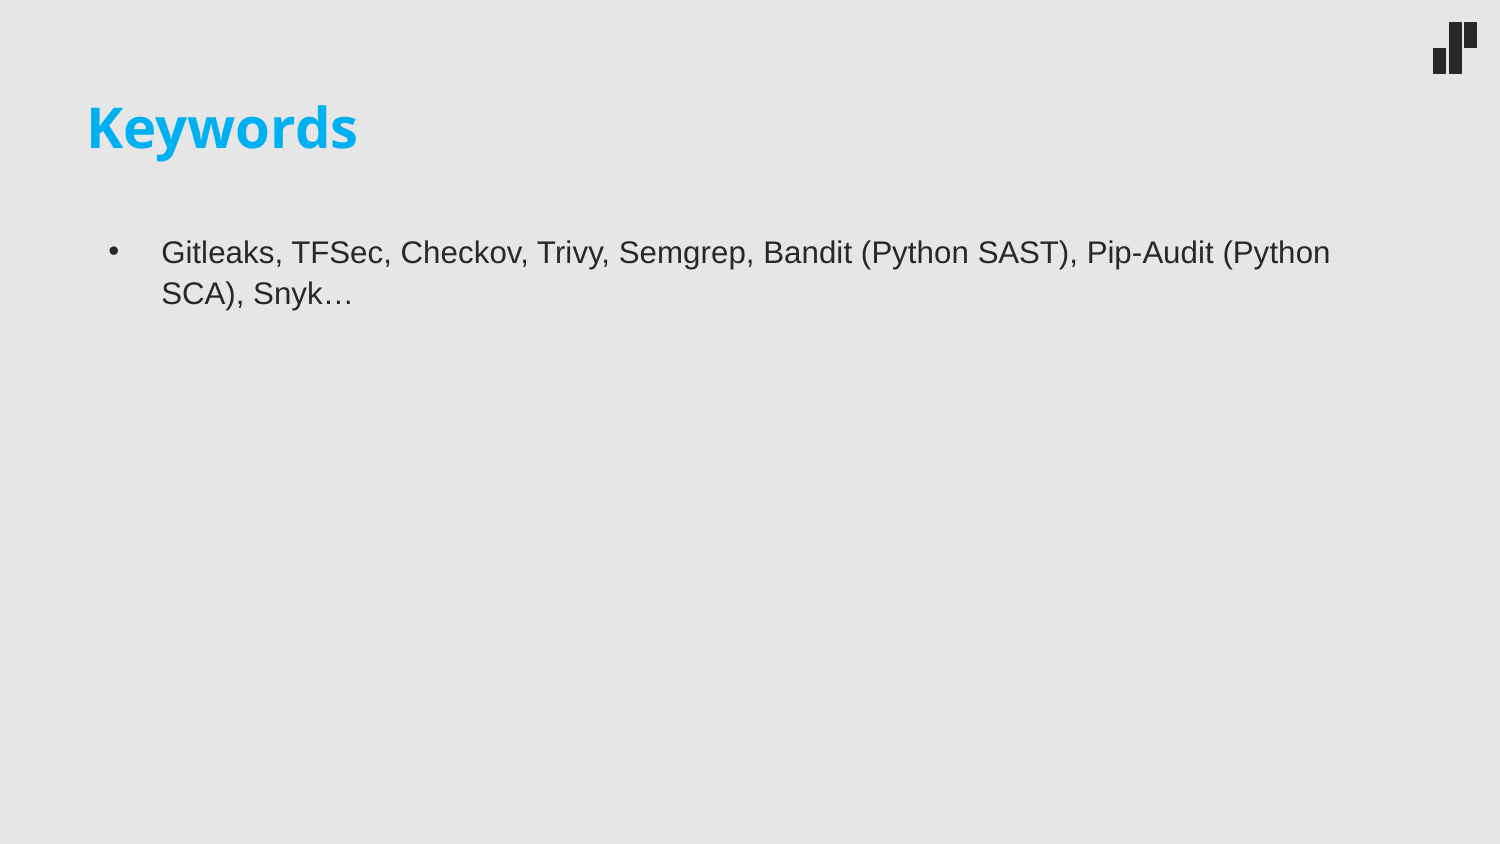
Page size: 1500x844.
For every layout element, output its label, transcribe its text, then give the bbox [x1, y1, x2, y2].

title Keywords [75, 33, 1396, 171]
list Gitleaks, TFSec, Checkov, Trivy, Semgrep, Bandit (Python SAST), Pip-Audit (Python SCA), Snyk… [75, 217, 1396, 789]
